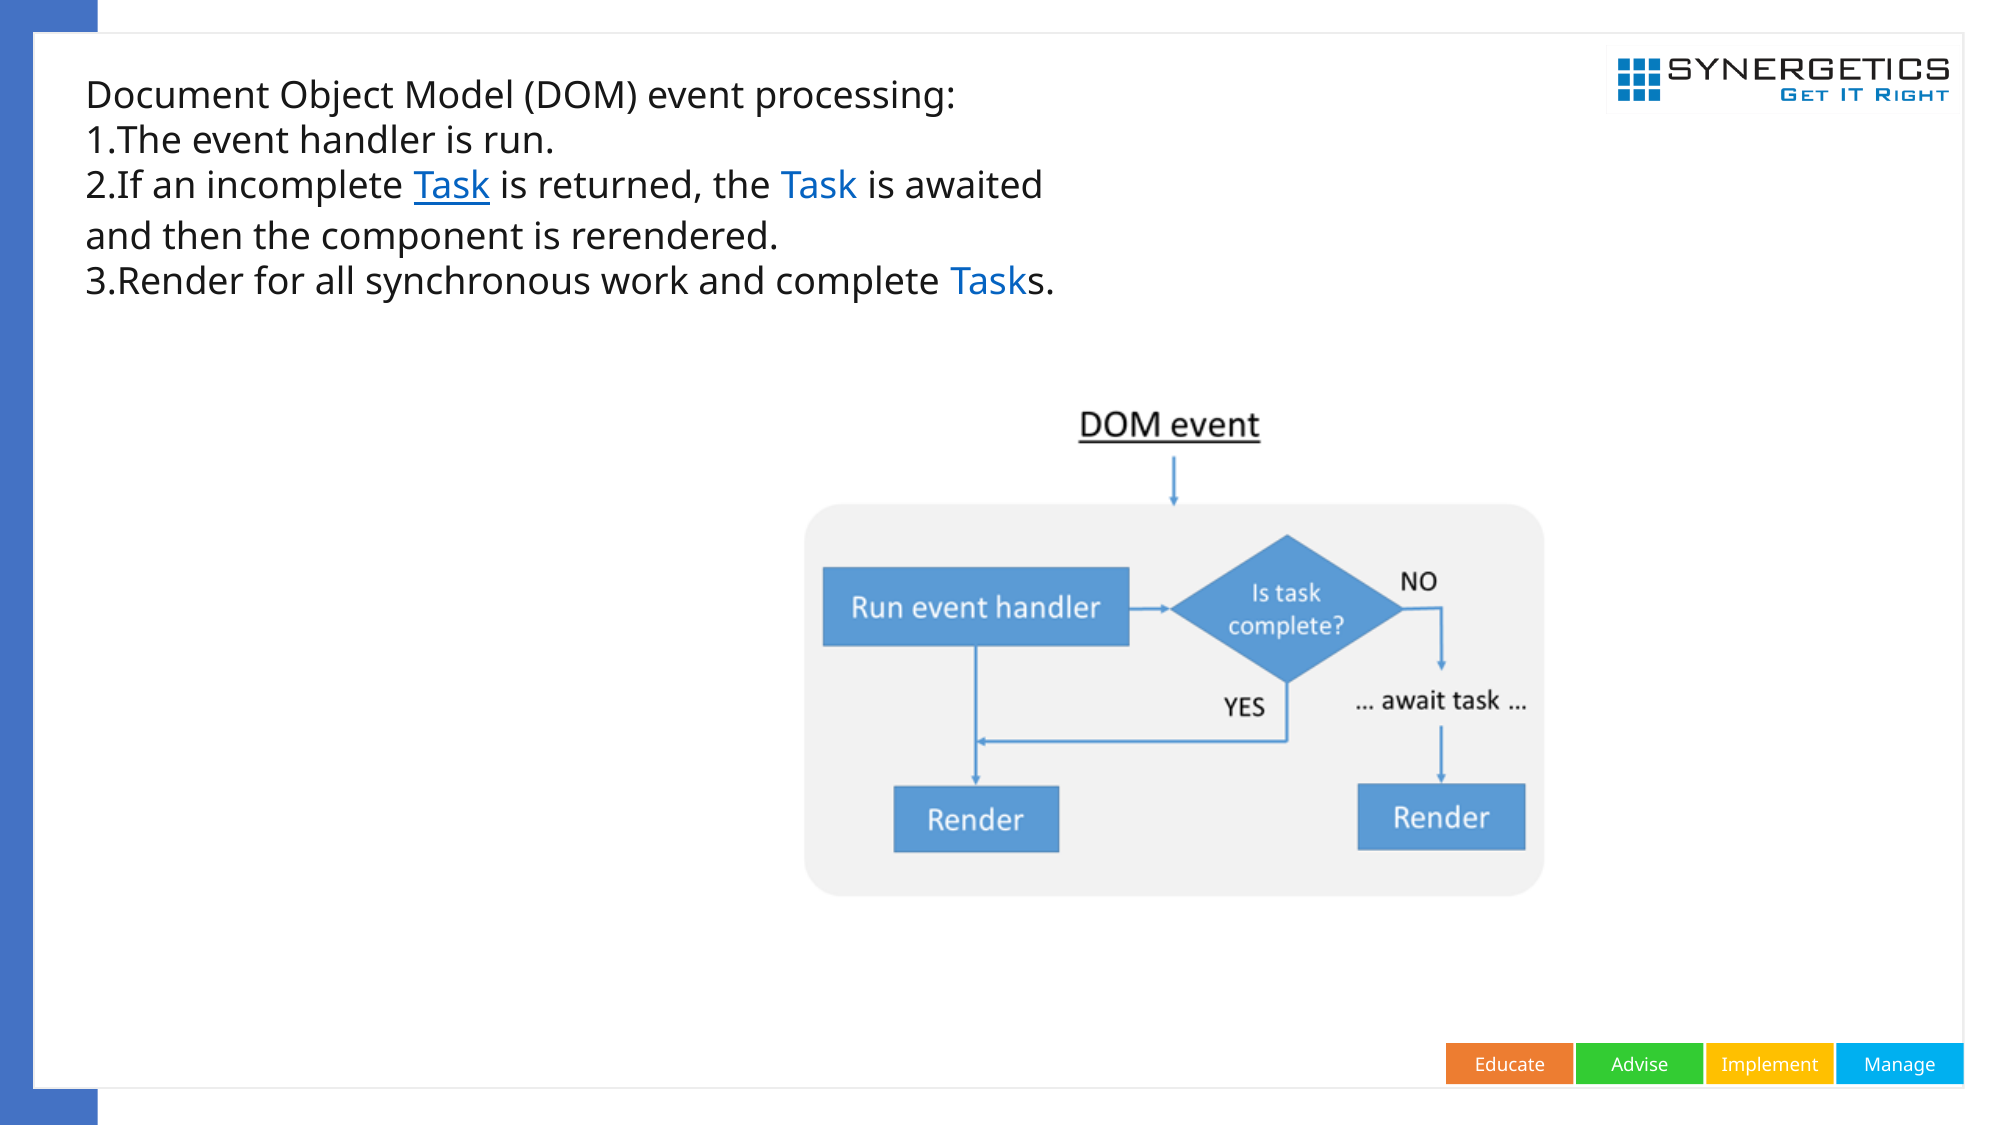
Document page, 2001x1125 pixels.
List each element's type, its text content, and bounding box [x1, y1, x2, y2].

picture [803, 398, 1546, 898]
picture [1606, 45, 1960, 114]
text_box Document Object Model (DOM) event processing: The event handler is run. If an incomplete Task is returned, the Task is awaited and then the component is rerendered. Render for all synchronous work and complete Tasks. [70, 63, 1071, 316]
